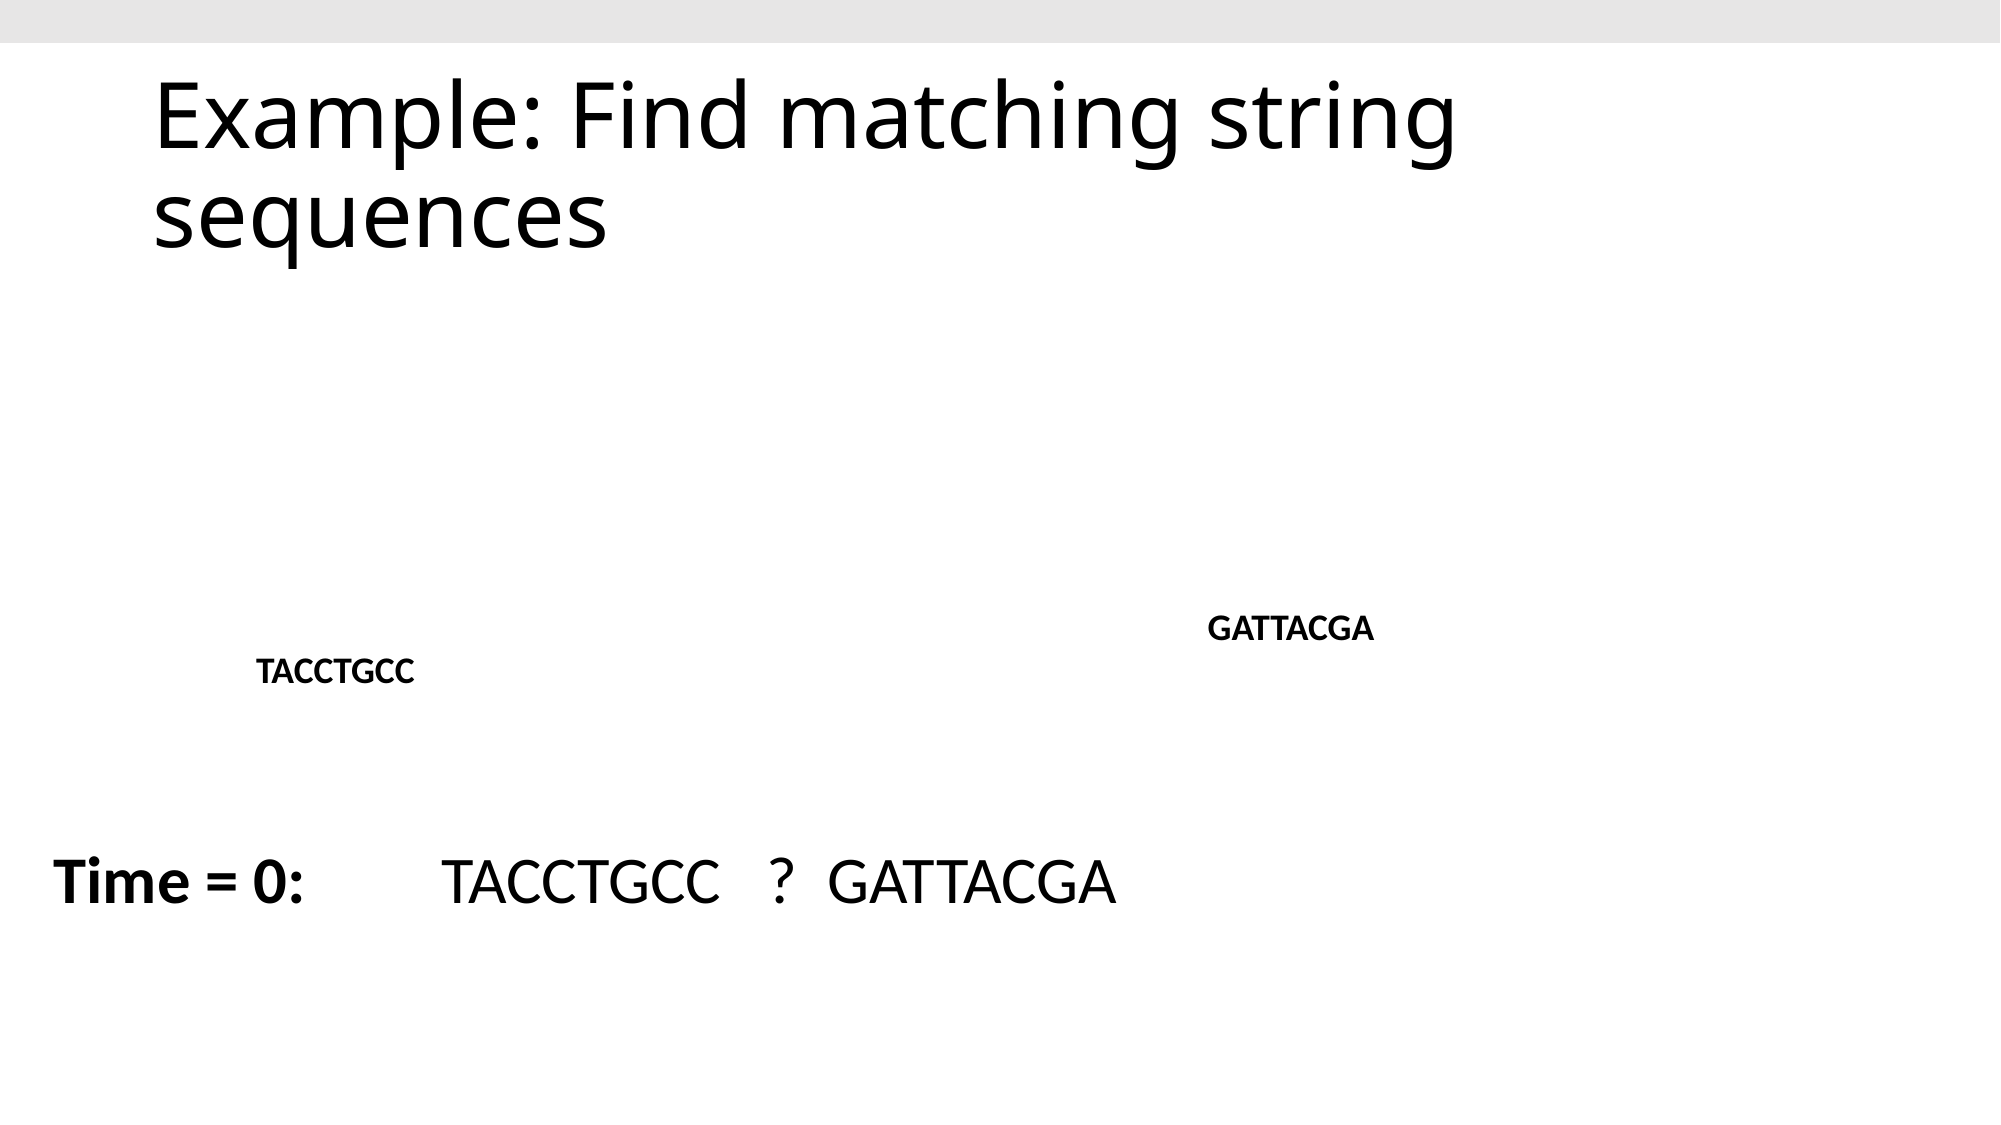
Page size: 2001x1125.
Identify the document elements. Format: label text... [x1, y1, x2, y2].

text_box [0, 0, 2000, 47]
text_box Time = 0: TACCTGCC ? GATTACGA [38, 829, 1266, 925]
title Example: Find matching string sequences [137, 59, 1863, 278]
text_box GATTACGA [1192, 595, 1493, 656]
text_box TACCTGCC [241, 638, 542, 699]
